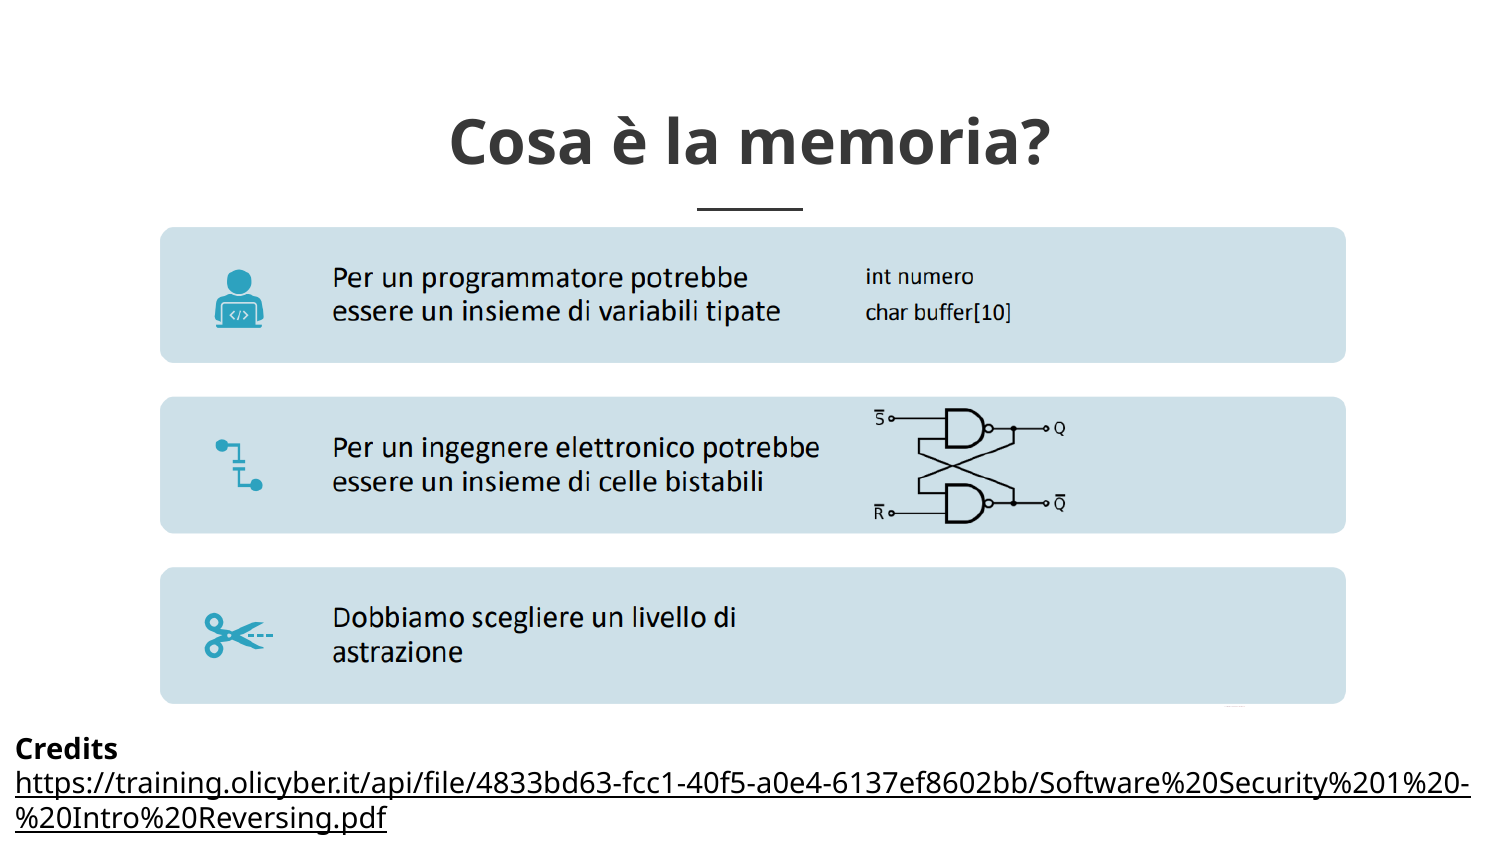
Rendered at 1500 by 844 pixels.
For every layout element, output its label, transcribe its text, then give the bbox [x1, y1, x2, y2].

picture [143, 224, 1357, 708]
text_box Credits https://training.olicyber.it/api/file/4833bd63-fcc1-40f5-a0e4-6137ef8602bb/Software%20Security%201%20-%20Intro%20Reversing.pdf [0, 722, 1500, 843]
title Cosa è la memoria? [276, 87, 1224, 174]
